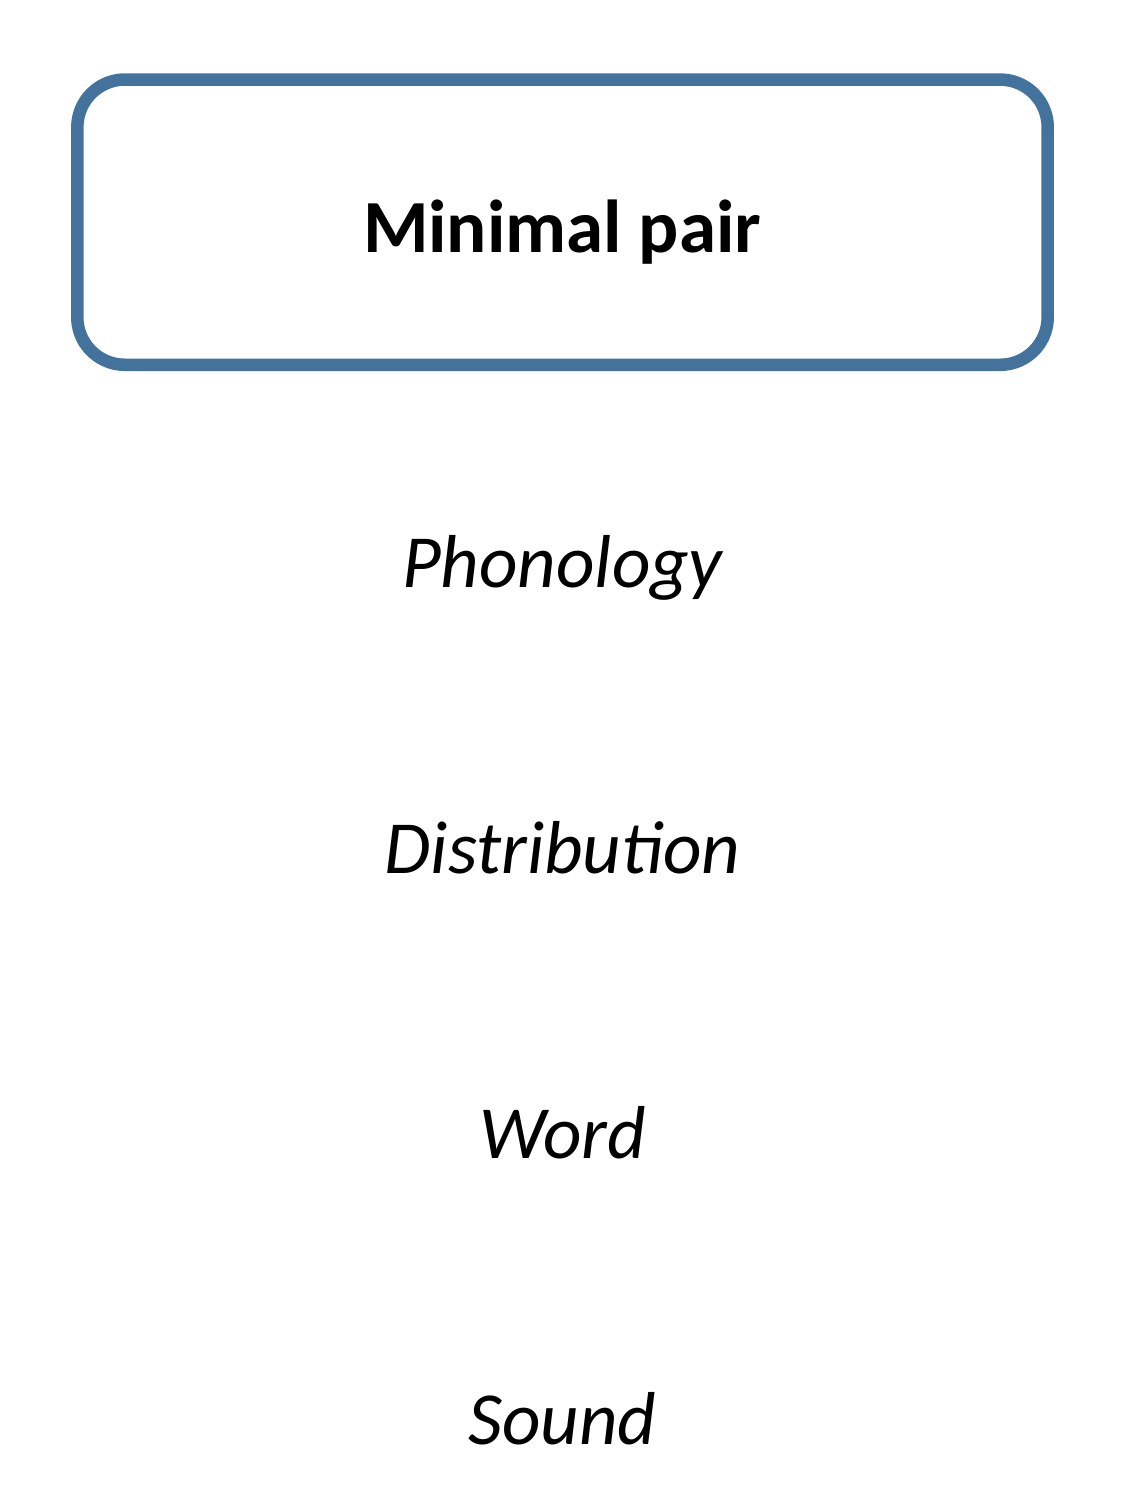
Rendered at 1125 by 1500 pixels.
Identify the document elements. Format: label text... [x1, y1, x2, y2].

list Phonology Distribution Word Sound [77, 399, 1048, 1352]
text_box Minimal pair [76, 78, 1049, 366]
